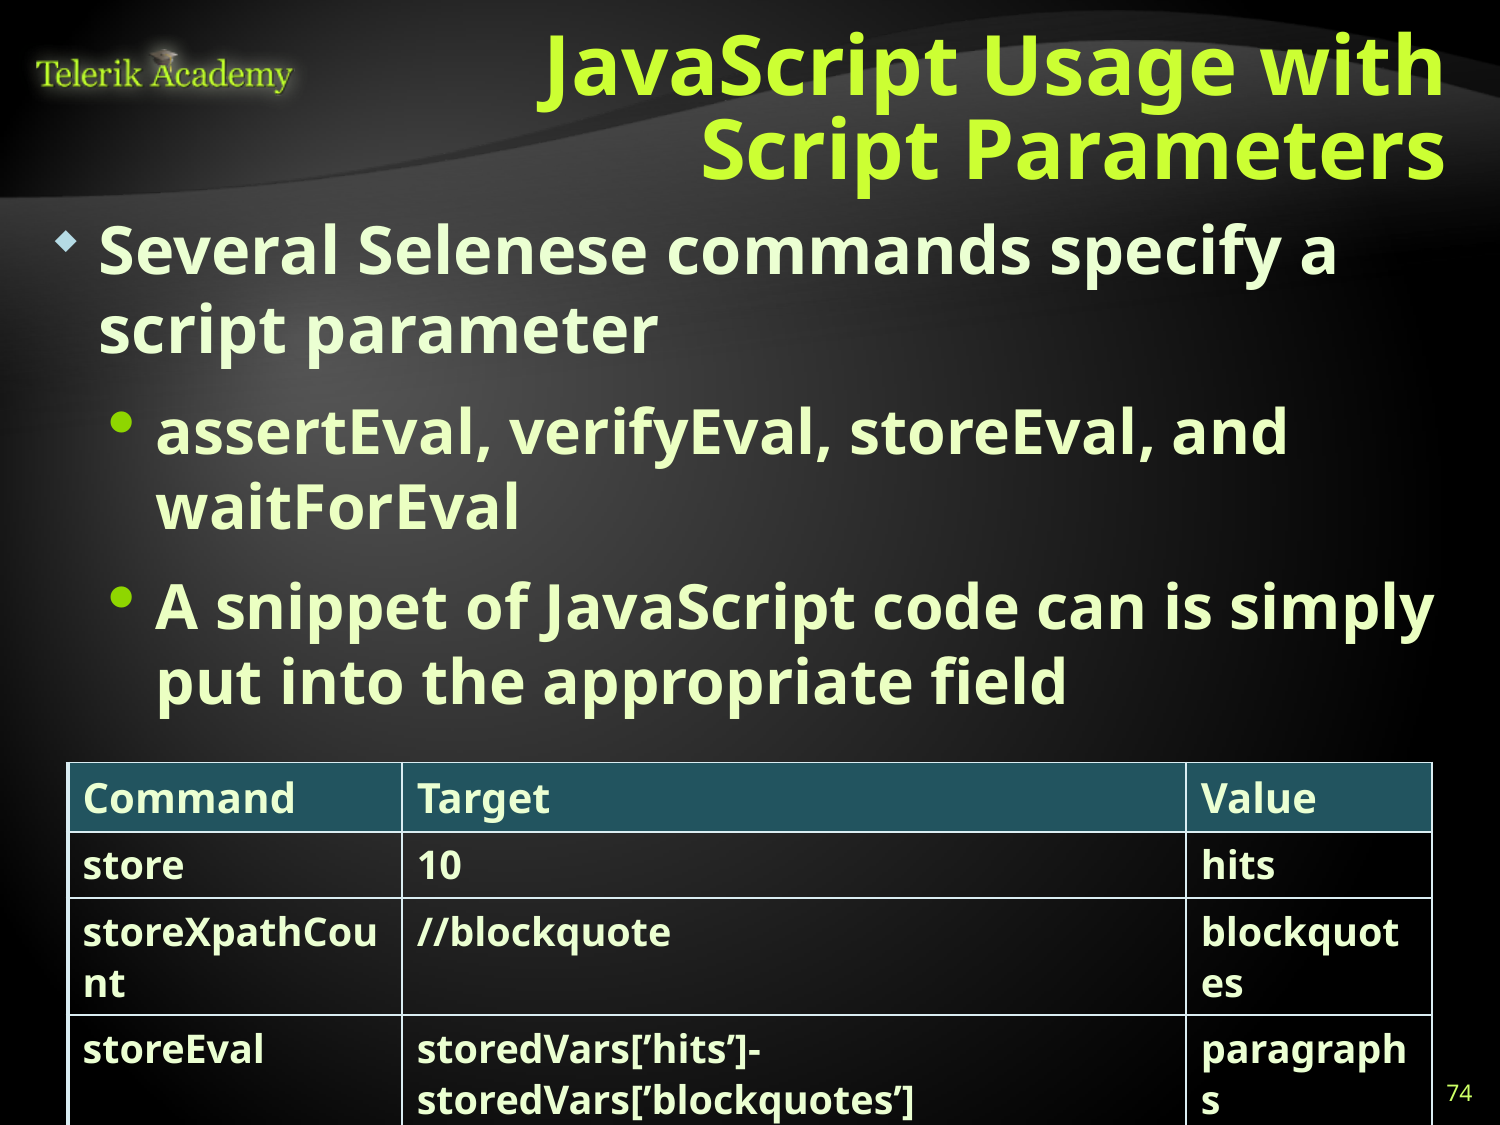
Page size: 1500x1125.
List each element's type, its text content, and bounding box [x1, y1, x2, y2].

table_cell blockquotes [1187, 899, 1431, 1014]
picture [0, 0, 1500, 1125]
table_header Target [403, 763, 1185, 831]
title JavaScript Usage with Script Parameters [300, 37, 1463, 188]
table_header Command [70, 763, 401, 831]
table_cell store [70, 833, 401, 897]
table_cell storeXpathCount [70, 899, 401, 1014]
table_cell 10 [403, 833, 1185, 897]
table_cell //blockquote [403, 899, 1185, 1014]
slide_number 74 [1433, 1074, 1488, 1113]
table_cell paragraphs [1187, 1016, 1431, 1125]
table_cell storeEval [70, 1016, 401, 1125]
table_cell hits [1187, 833, 1431, 897]
table_header Value [1187, 763, 1431, 831]
list Several Selenese commands specify a script parameter assertEval, verifyEval, storeEval, and waitForEval A snippet of JavaScript code can is simply put into the appropriate field [37, 200, 1463, 1100]
table_cell storedVars[’hits’]-storedVars[’blockquotes’] [403, 1016, 1185, 1125]
